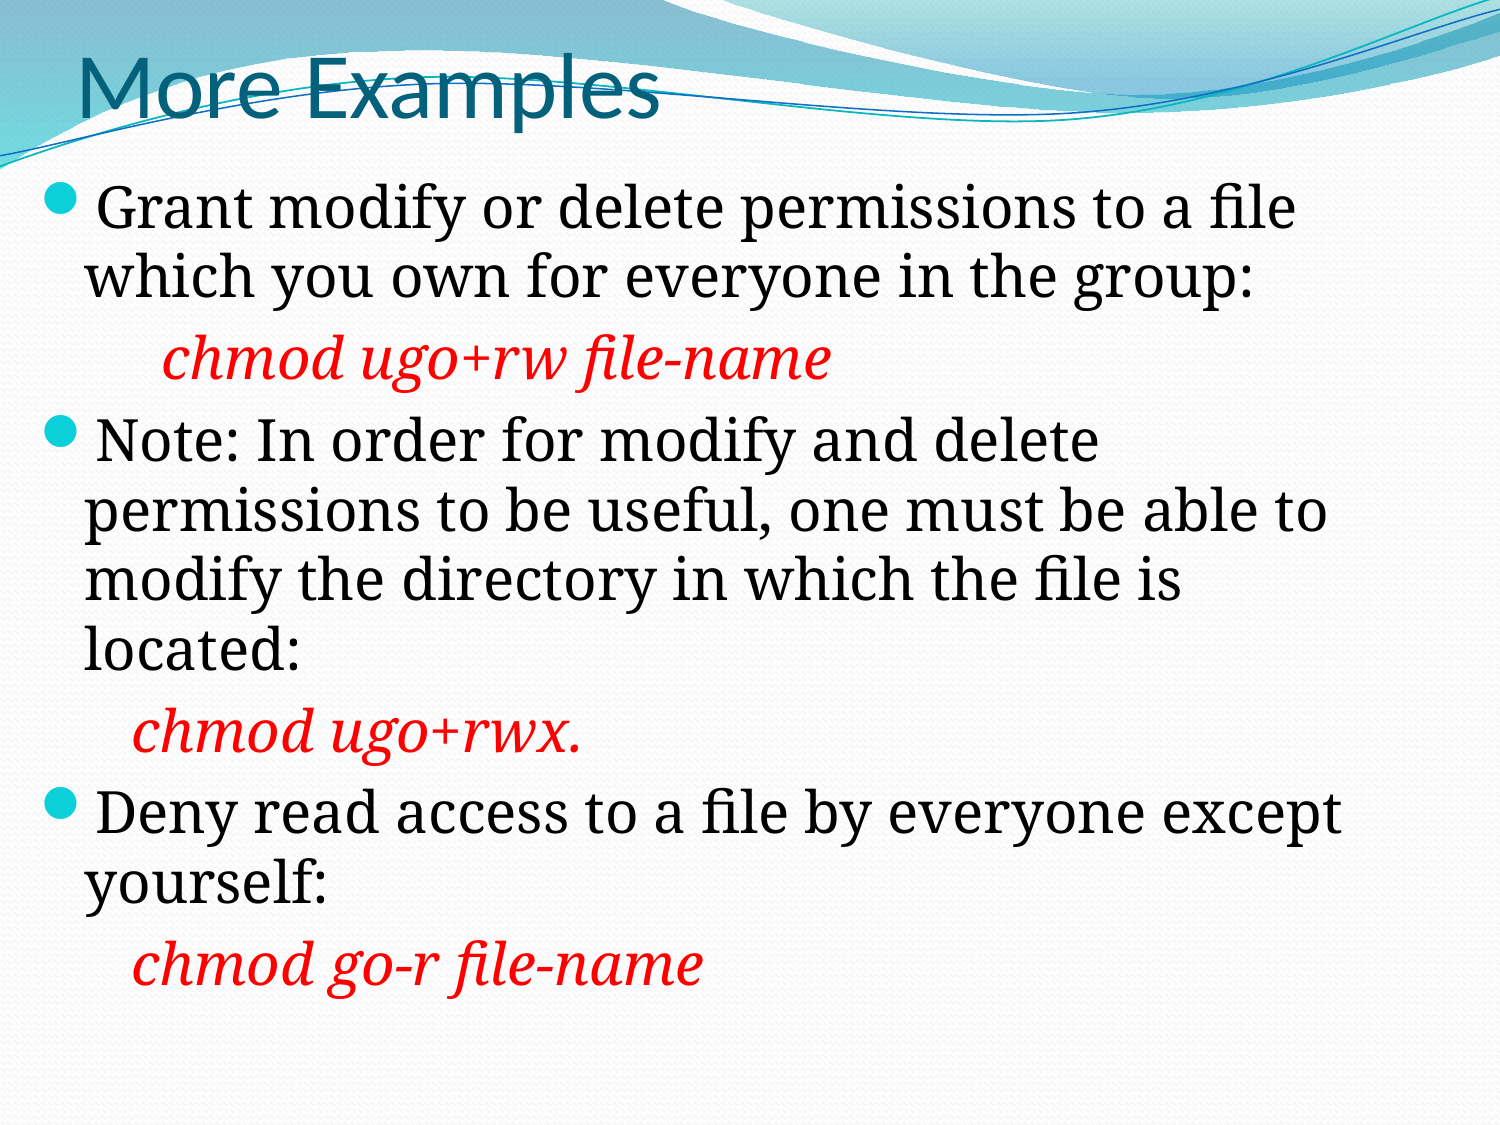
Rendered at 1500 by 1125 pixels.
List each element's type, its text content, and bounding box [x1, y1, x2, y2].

list Grant modify or delete permissions to a file which you own for everyone in the group: chmod ugo+rw file-name Note: In order for modify and delete permissions to be useful, one must be able to modify the directory in which the file is located: chmod ugo+rwx. Deny read access to a file by everyone except yourself: chmod go-r file-name [24, 162, 1425, 1063]
title More Examples [75, 6, 1425, 138]
